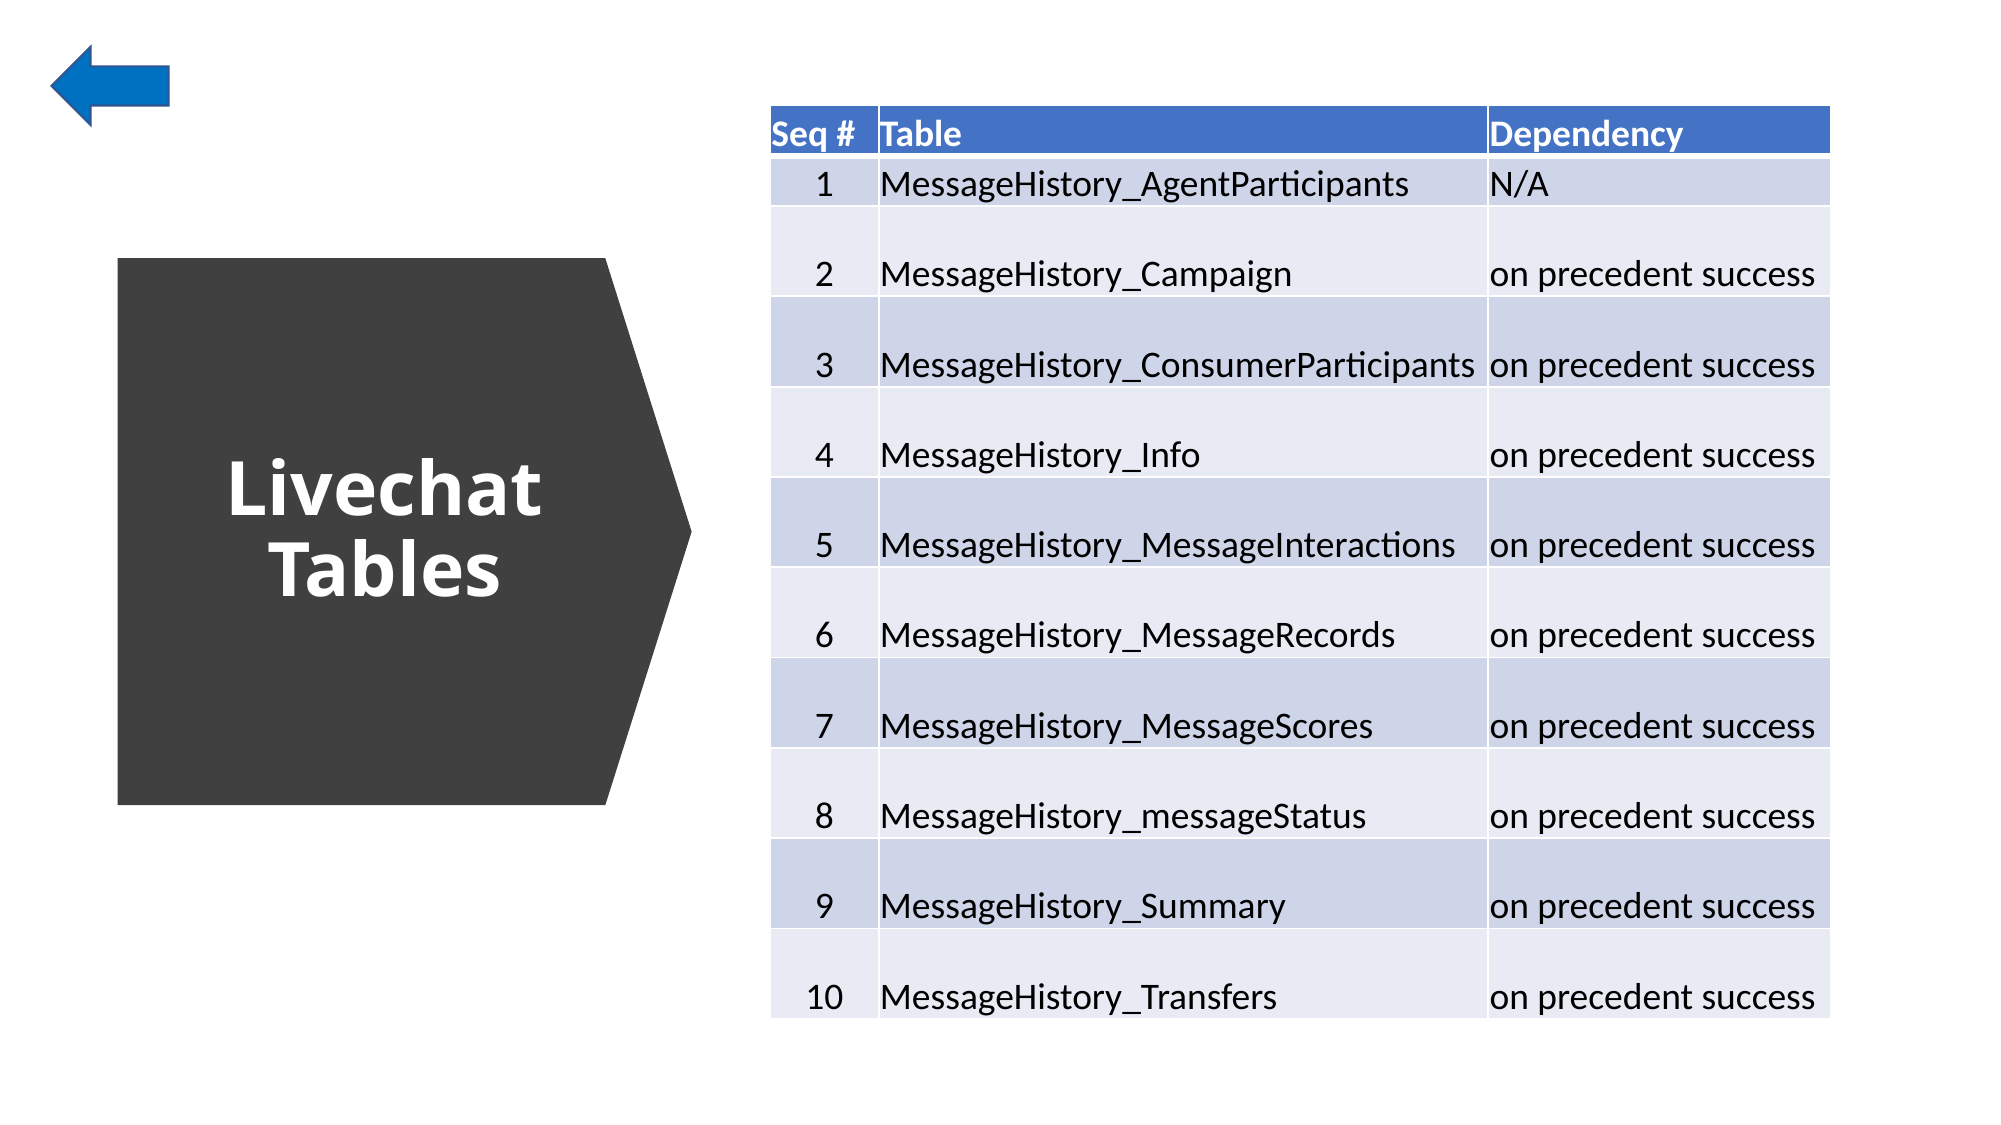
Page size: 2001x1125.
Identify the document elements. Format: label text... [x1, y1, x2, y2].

table_cell 10 [771, 929, 878, 1018]
table_cell MessageHistory_MessageInteractions [880, 478, 1487, 566]
table_cell N/A [1489, 159, 1830, 205]
table_cell on precedent success [1489, 658, 1830, 747]
table_cell 2 [771, 207, 878, 295]
table_cell MessageHistory_Campaign [880, 207, 1487, 295]
table_cell on precedent success [1489, 568, 1830, 657]
table_cell on precedent success [1489, 297, 1830, 386]
table_cell 6 [771, 568, 878, 657]
table_cell on precedent success [1489, 839, 1830, 928]
table_cell MessageHistory_ConsumerParticipants [880, 297, 1487, 386]
table_header Seq # [771, 106, 878, 153]
table_cell MessageHistory_Info [880, 388, 1487, 476]
table_cell on precedent success [1489, 388, 1830, 476]
table_cell MessageHistory_MessageScores [880, 658, 1487, 747]
table_cell on precedent success [1489, 749, 1830, 837]
table_cell MessageHistory_Summary [880, 839, 1487, 928]
table_cell 7 [771, 658, 878, 747]
table_cell on precedent success [1489, 207, 1830, 295]
table_cell 8 [771, 749, 878, 837]
table_cell 1 [771, 159, 878, 205]
text_box [116, 257, 693, 807]
table_cell MessageHistory_Transfers [880, 929, 1487, 1018]
table_cell MessageHistory_MessageRecords [880, 568, 1487, 657]
table_cell MessageHistory_AgentParticipants [880, 159, 1487, 205]
table_header Dependency [1489, 106, 1830, 153]
table_cell 5 [771, 478, 878, 566]
table_cell 9 [771, 839, 878, 928]
table_cell on precedent success [1489, 478, 1830, 566]
table_cell MessageHistory_messageStatus [880, 749, 1487, 837]
text_box [50, 44, 170, 128]
table_cell 4 [771, 388, 878, 476]
table_cell on precedent success [1489, 929, 1830, 1018]
table_header Table [880, 106, 1487, 153]
table_cell 3 [771, 297, 878, 386]
